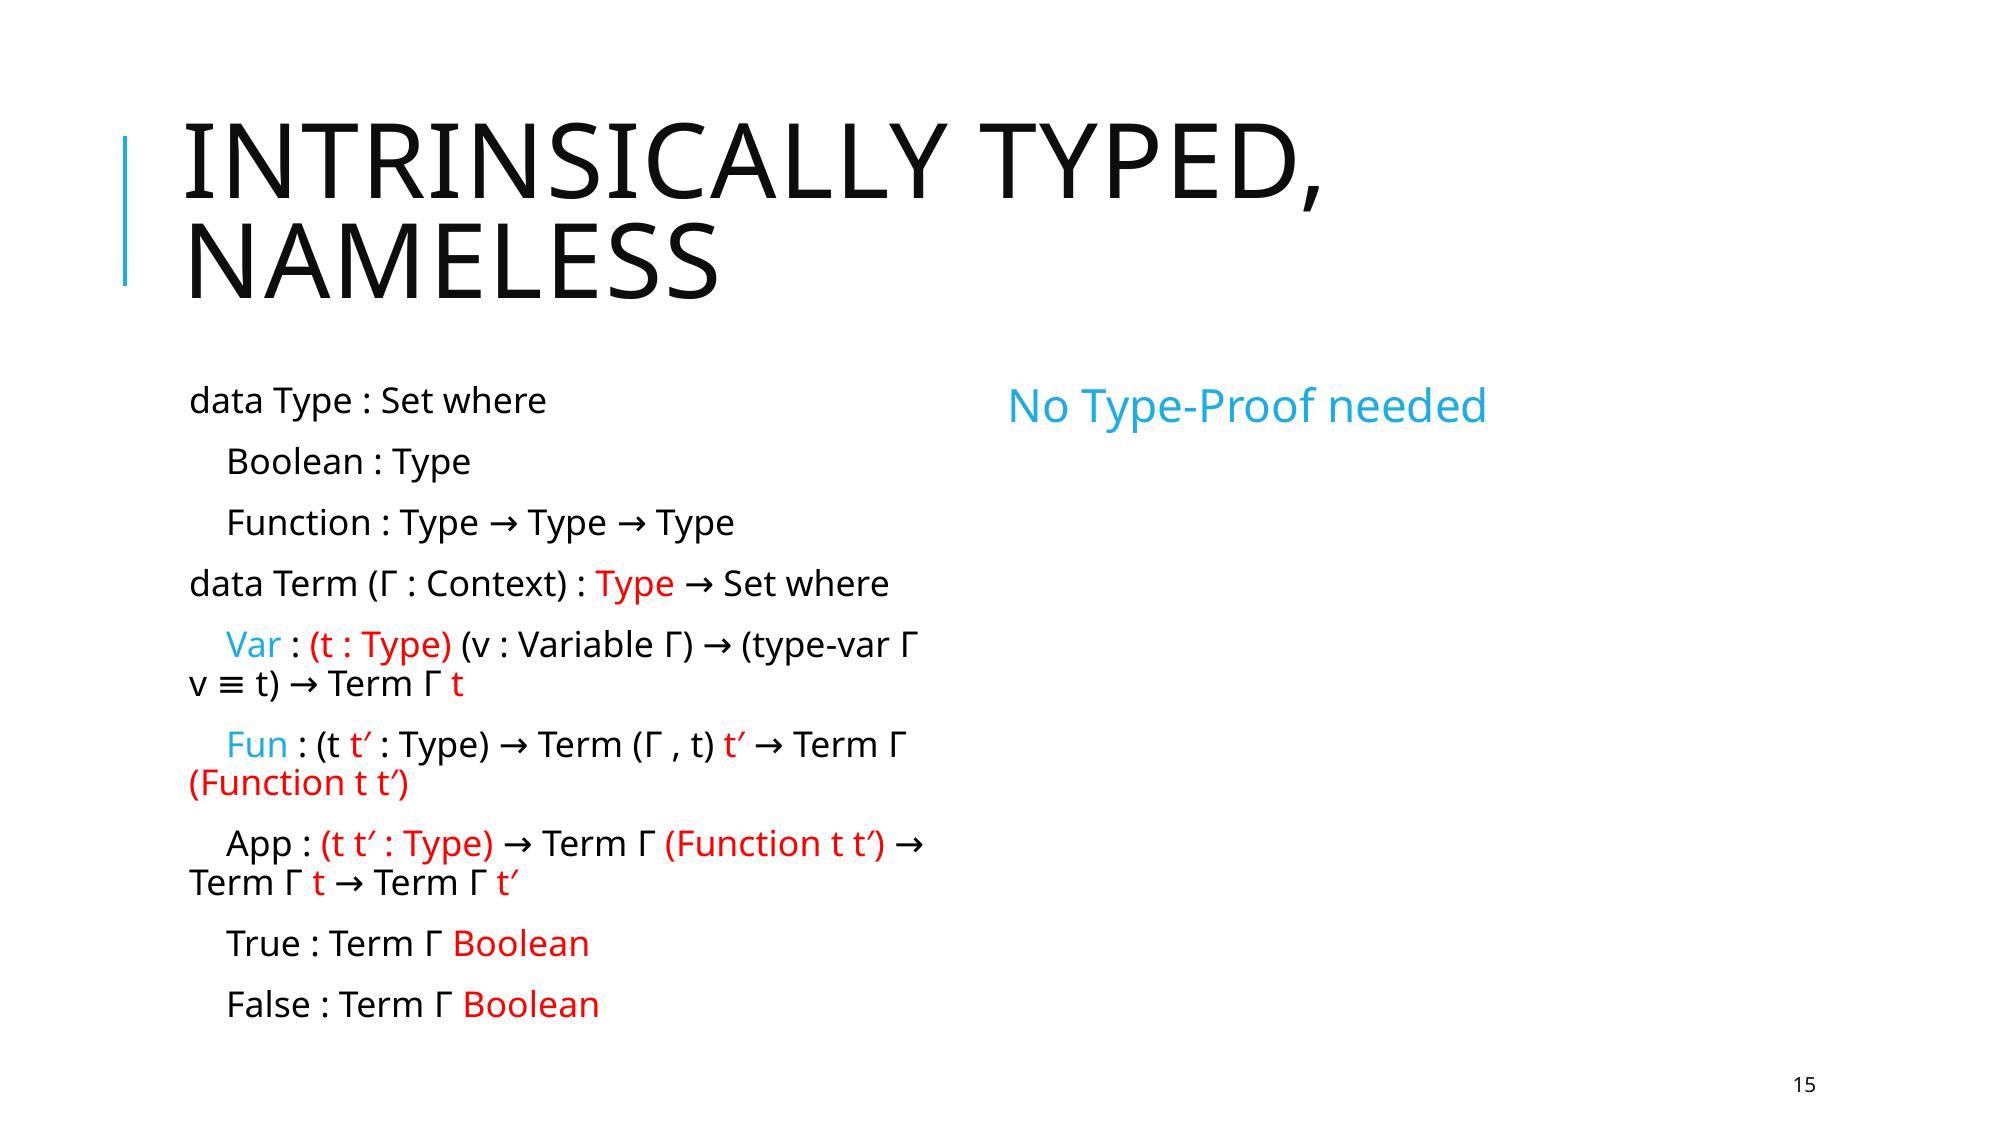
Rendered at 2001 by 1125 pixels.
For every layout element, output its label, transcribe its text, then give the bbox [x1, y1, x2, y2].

title Intrinsically Typed, Nameless [168, 96, 1763, 342]
slide_number 15 [1777, 1061, 1938, 1107]
list data Type : Set where Boolean : Type Function : Type → Type → Type data Term (Γ : Context) : Type → Set where Var : (t : Type) (v : Variable Γ) → (type-var Γ v ≡ t) → Term Γ t Fun : (t t′ : Type) → Term (Γ , t) t′ → Term Γ (Function t t′) App : (t t′ : Type) → Term Γ (Function t t′) → Term Γ t → Term Γ t′ True : Term Γ Boolean False : Term Γ Boolean [168, 375, 948, 1035]
list No Type-Proof needed [982, 375, 1763, 1035]
